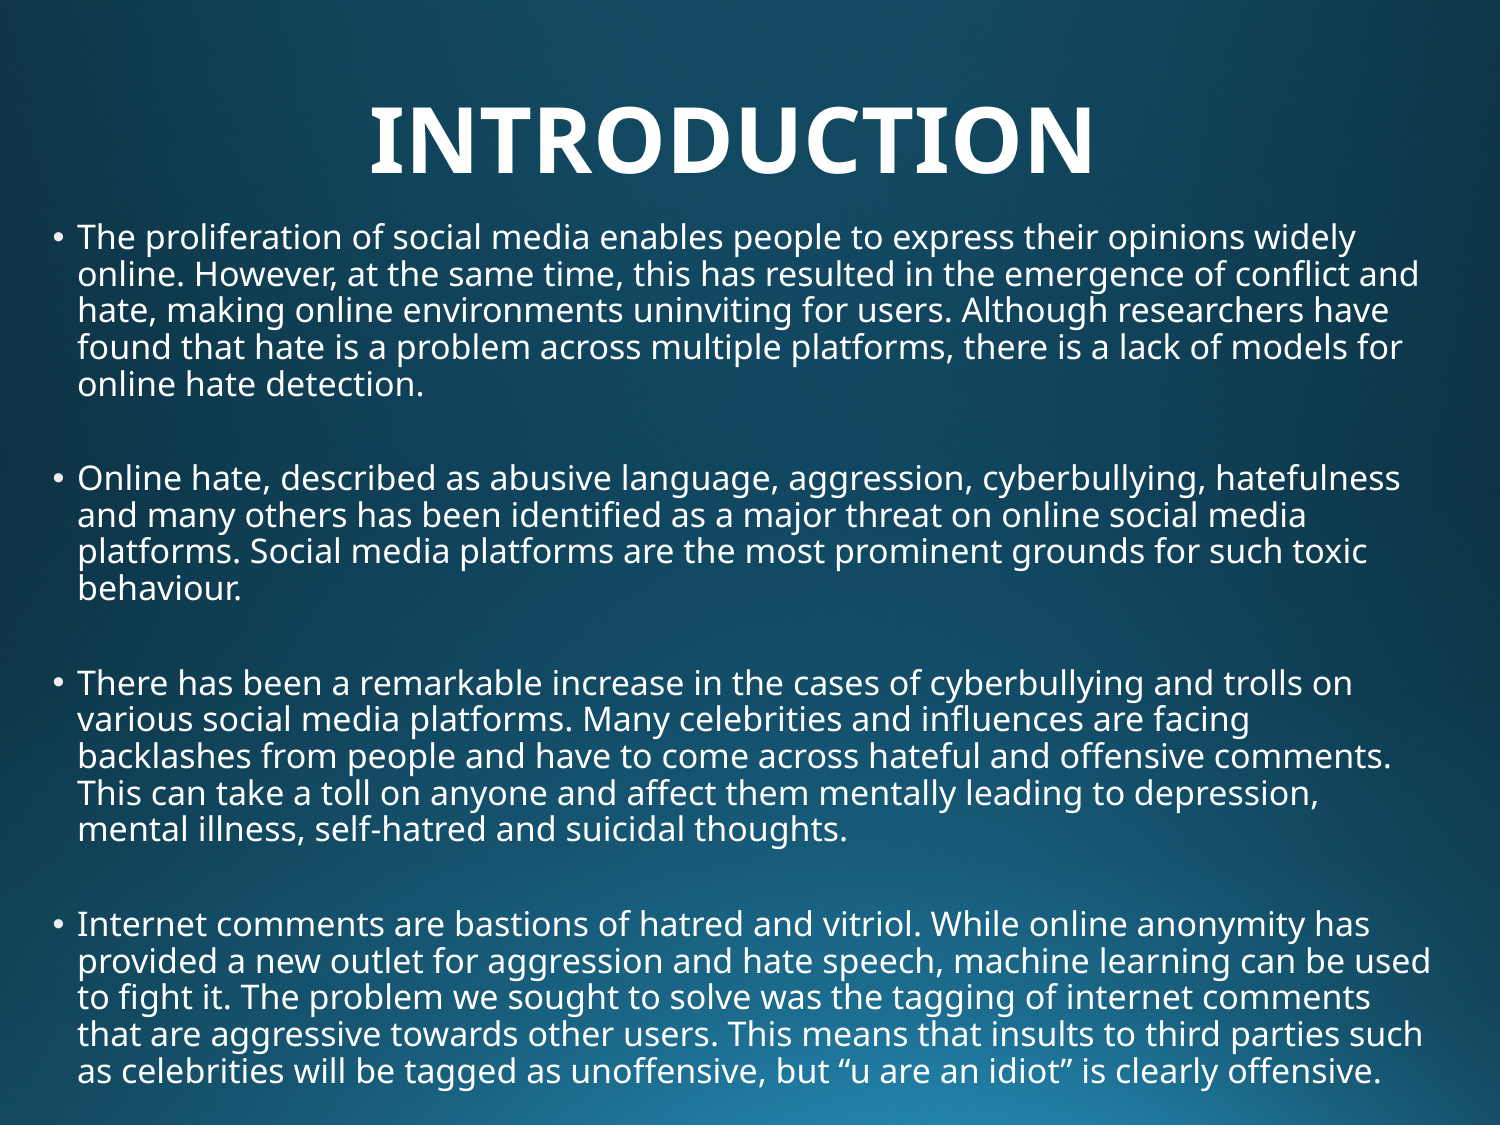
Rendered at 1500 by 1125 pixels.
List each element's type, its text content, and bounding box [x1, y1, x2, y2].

list The proliferation of social media enables people to express their opinions widely online. However, at the same time, this has resulted in the emergence of conflict and hate, making online environments uninviting for users. Although researchers have found that hate is a problem across multiple platforms, there is a lack of models for online hate detection. Online hate, described as abusive language, aggression, cyberbullying, hatefulness and many others has been identified as a major threat on online social media platforms. Social media platforms are the most prominent grounds for such toxic behaviour. There has been a remarkable increase in the cases of cyberbullying and trolls on various social media platforms. Many celebrities and influences are facing backlashes from people and have to come across hateful and offensive comments. This can take a toll on anyone and affect them mentally leading to depression, mental illness, self-hatred and suicidal thoughts. Internet comments are bastions of hatred and vitriol. While online anonymity has provided a new outlet for aggression and hate speech, machine learning can be used to fight it. The problem we sought to solve was the tagging of internet comments that are aggressive towards other users. This means that insults to third parties such as celebrities will be tagged as unoffensive, but “u are an idiot” is clearly offensive. [37, 212, 1450, 1100]
picture [0, 0, 1500, 1125]
title INTRODUCTION [200, 50, 1269, 212]
